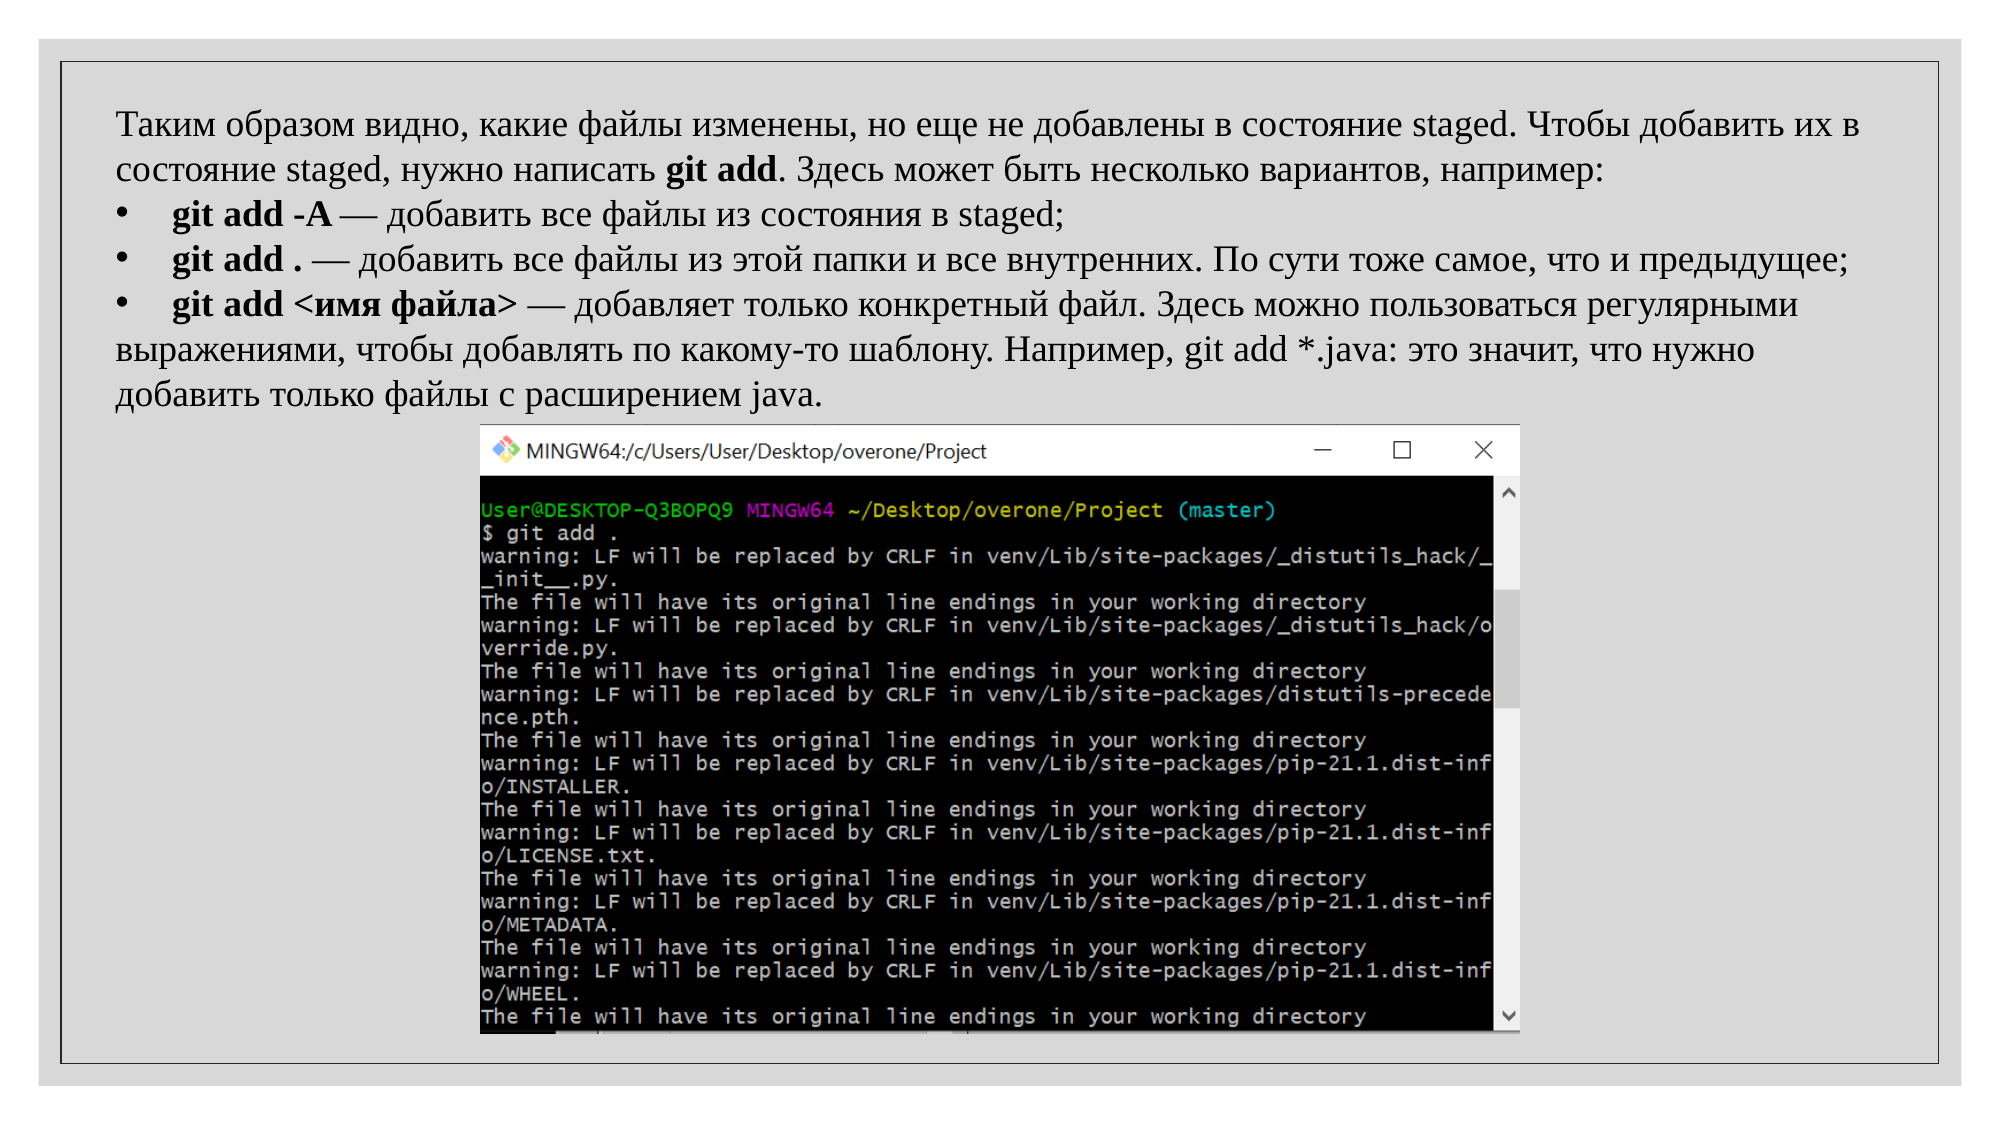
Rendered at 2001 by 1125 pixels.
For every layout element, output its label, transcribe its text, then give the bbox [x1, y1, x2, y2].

text_box Таким образом видно, какие файлы изменены, но еще не добавлены в состояние staged. Чтобы добавить их в состояние staged, нужно написать git add. Здесь может быть несколько вариантов, например: git add -A — добавить все файлы из состояния в staged; git add . — добавить все файлы из этой папки и все внутренних. По сути тоже самое, что и предыдущее; git add <имя файла> — добавляет только конкретный файл. Здесь можно пользоваться регулярными выражениями, чтобы добавлять по какому-то шаблону. Например, git add *.java: это значит, что нужно добавить только файлы с расширением java. [100, 91, 1900, 422]
picture [480, 424, 1520, 1034]
